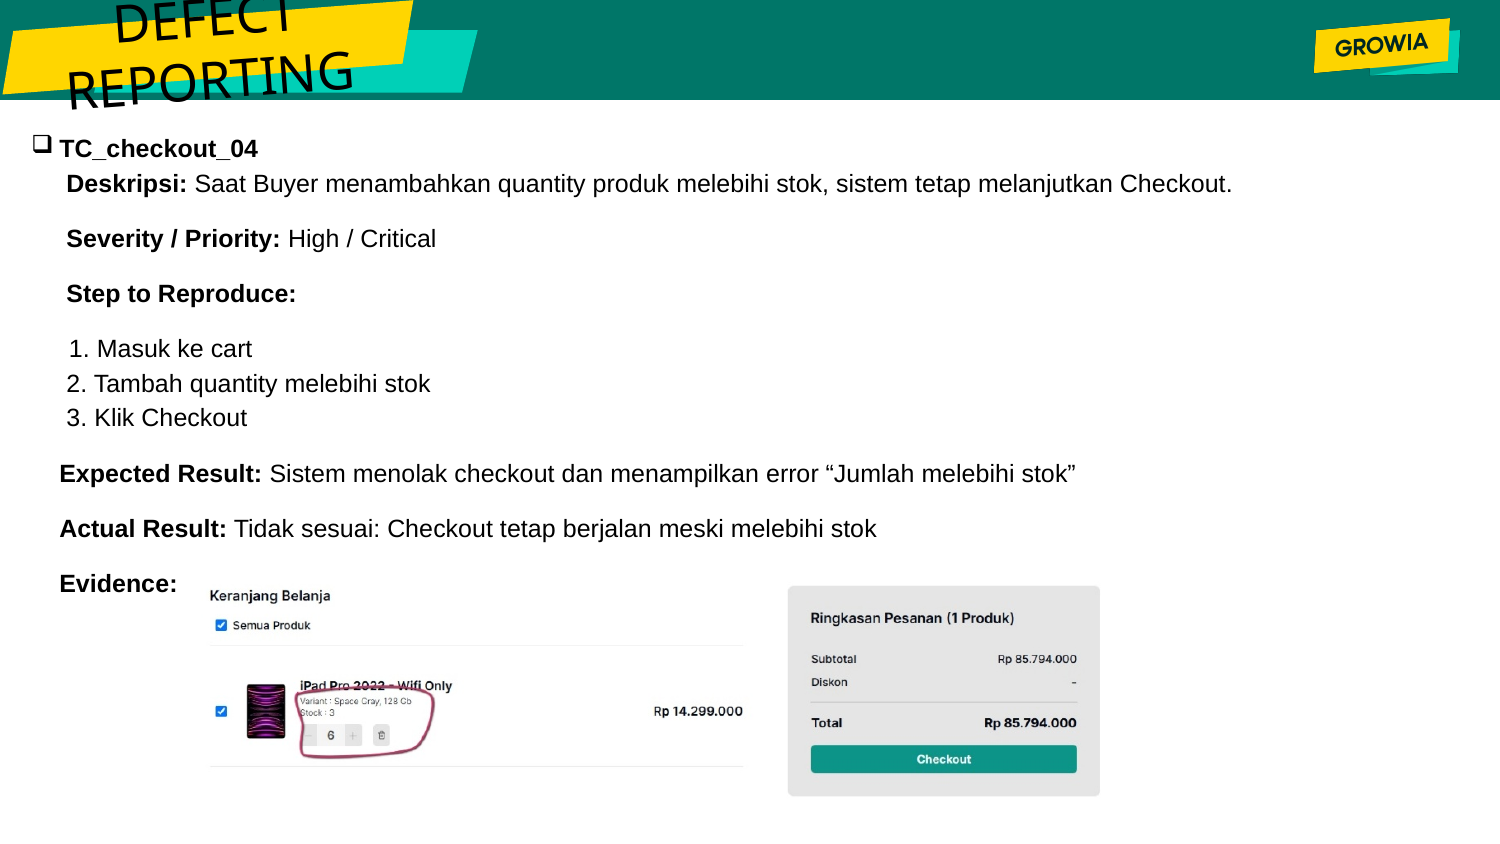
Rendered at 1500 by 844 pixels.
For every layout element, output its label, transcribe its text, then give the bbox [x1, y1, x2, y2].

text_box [0, 0, 478, 95]
text_box TC_checkout_04 Deskripsi: Saat Buyer menambahkan quantity produk melebihi stok, sistem tetap melanjutkan Checkout. Severity / Priority: High / Critical Step to Reproduce: 1. Masuk ke cart 2. Tambah quantity melebihi stok 3. Klik Checkout Expected Result: Sistem menolak checkout dan menampilkan error “Jumlah melebihi stok” Actual Result: Tidak sesuai: Checkout tetap berjalan meski melebihi stok Evidence: [16, 120, 1484, 661]
picture [1310, 18, 1464, 81]
picture [188, 561, 1113, 816]
text_box [480, 0, 1500, 99]
